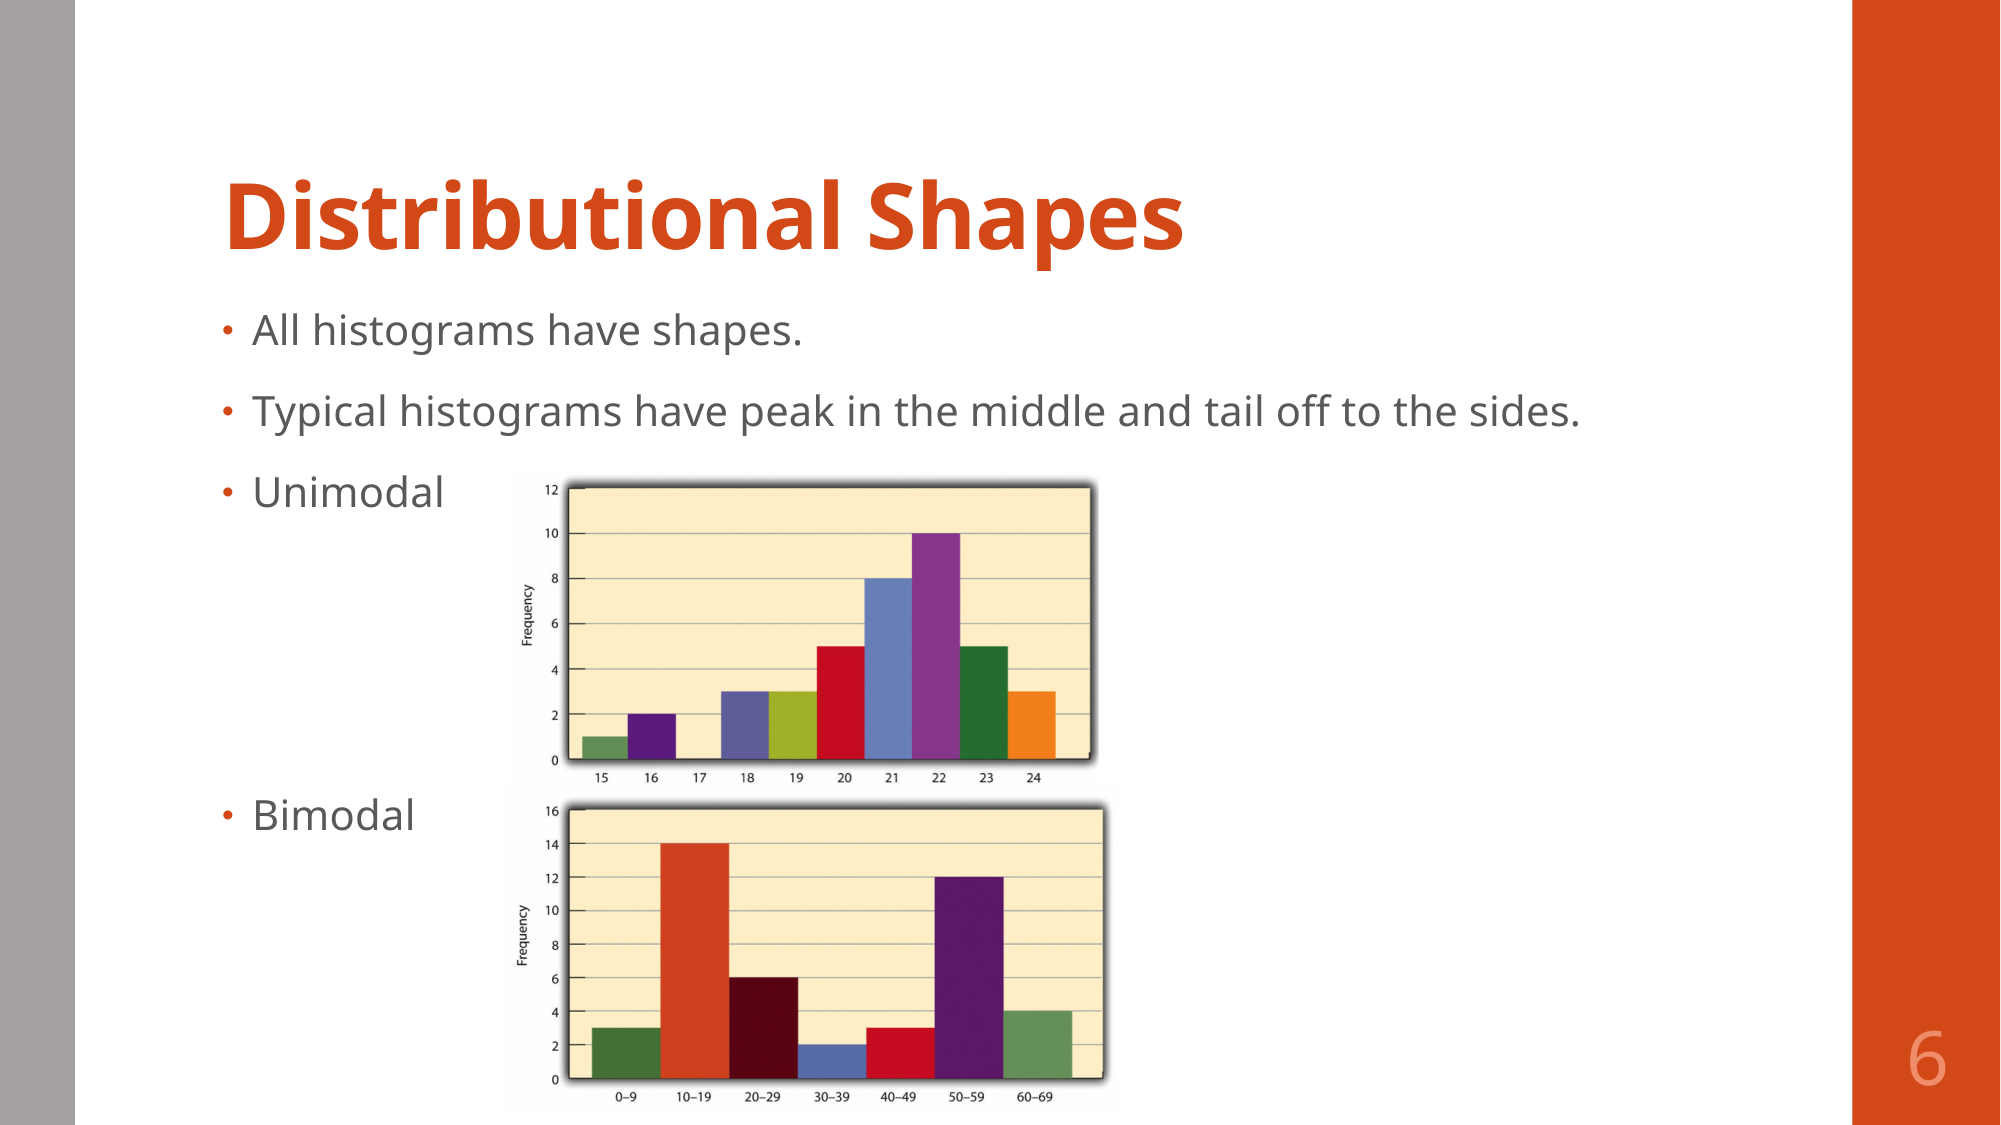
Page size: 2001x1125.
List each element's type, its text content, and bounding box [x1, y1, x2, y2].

list All histograms have shapes. Typical histograms have peak in the middle and tail off to the sides. Unimodal Bimodal [206, 299, 1617, 1014]
picture [504, 472, 1120, 1111]
title Distributional Shapes [206, 48, 1797, 278]
slide_number 6 [1852, 1012, 2000, 1110]
